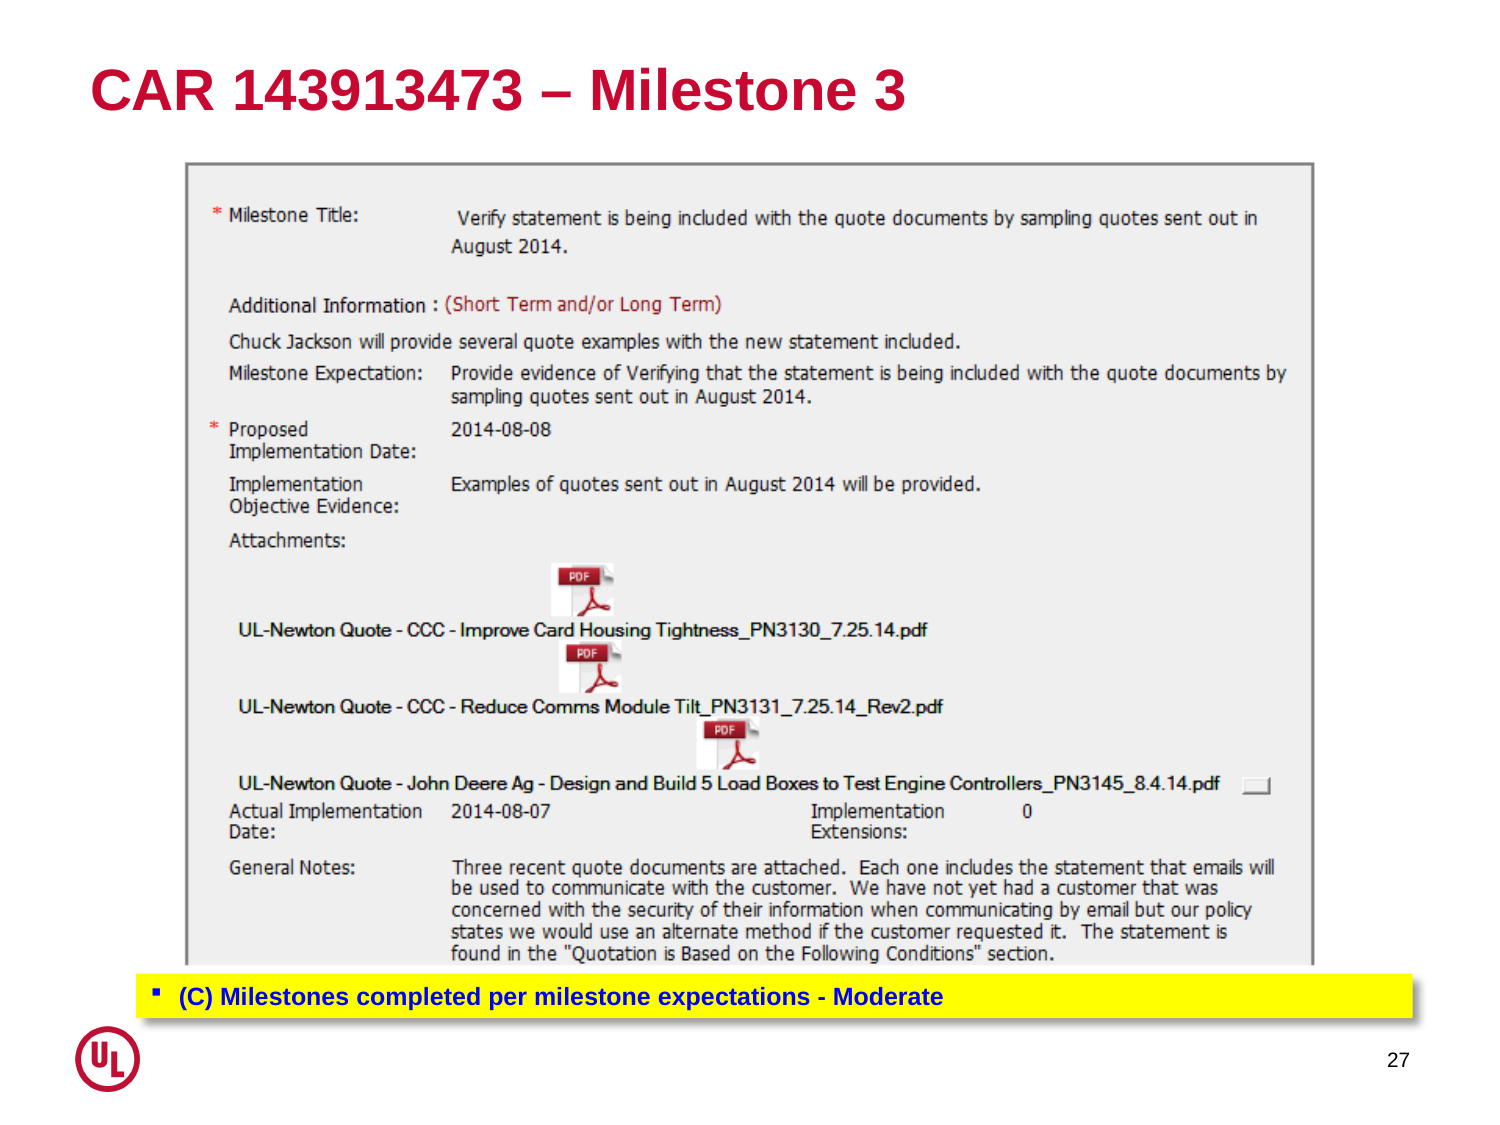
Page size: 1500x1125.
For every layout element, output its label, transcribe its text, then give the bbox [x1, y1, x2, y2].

text_box (C) Milestones completed per milestone expectations - Moderate [135, 973, 1413, 1019]
picture [75, 1026, 140, 1092]
picture [176, 158, 1324, 967]
slide_number 27 [1319, 1029, 1425, 1090]
title CAR 143913473 – Milestone 3 [74, 44, 1426, 233]
